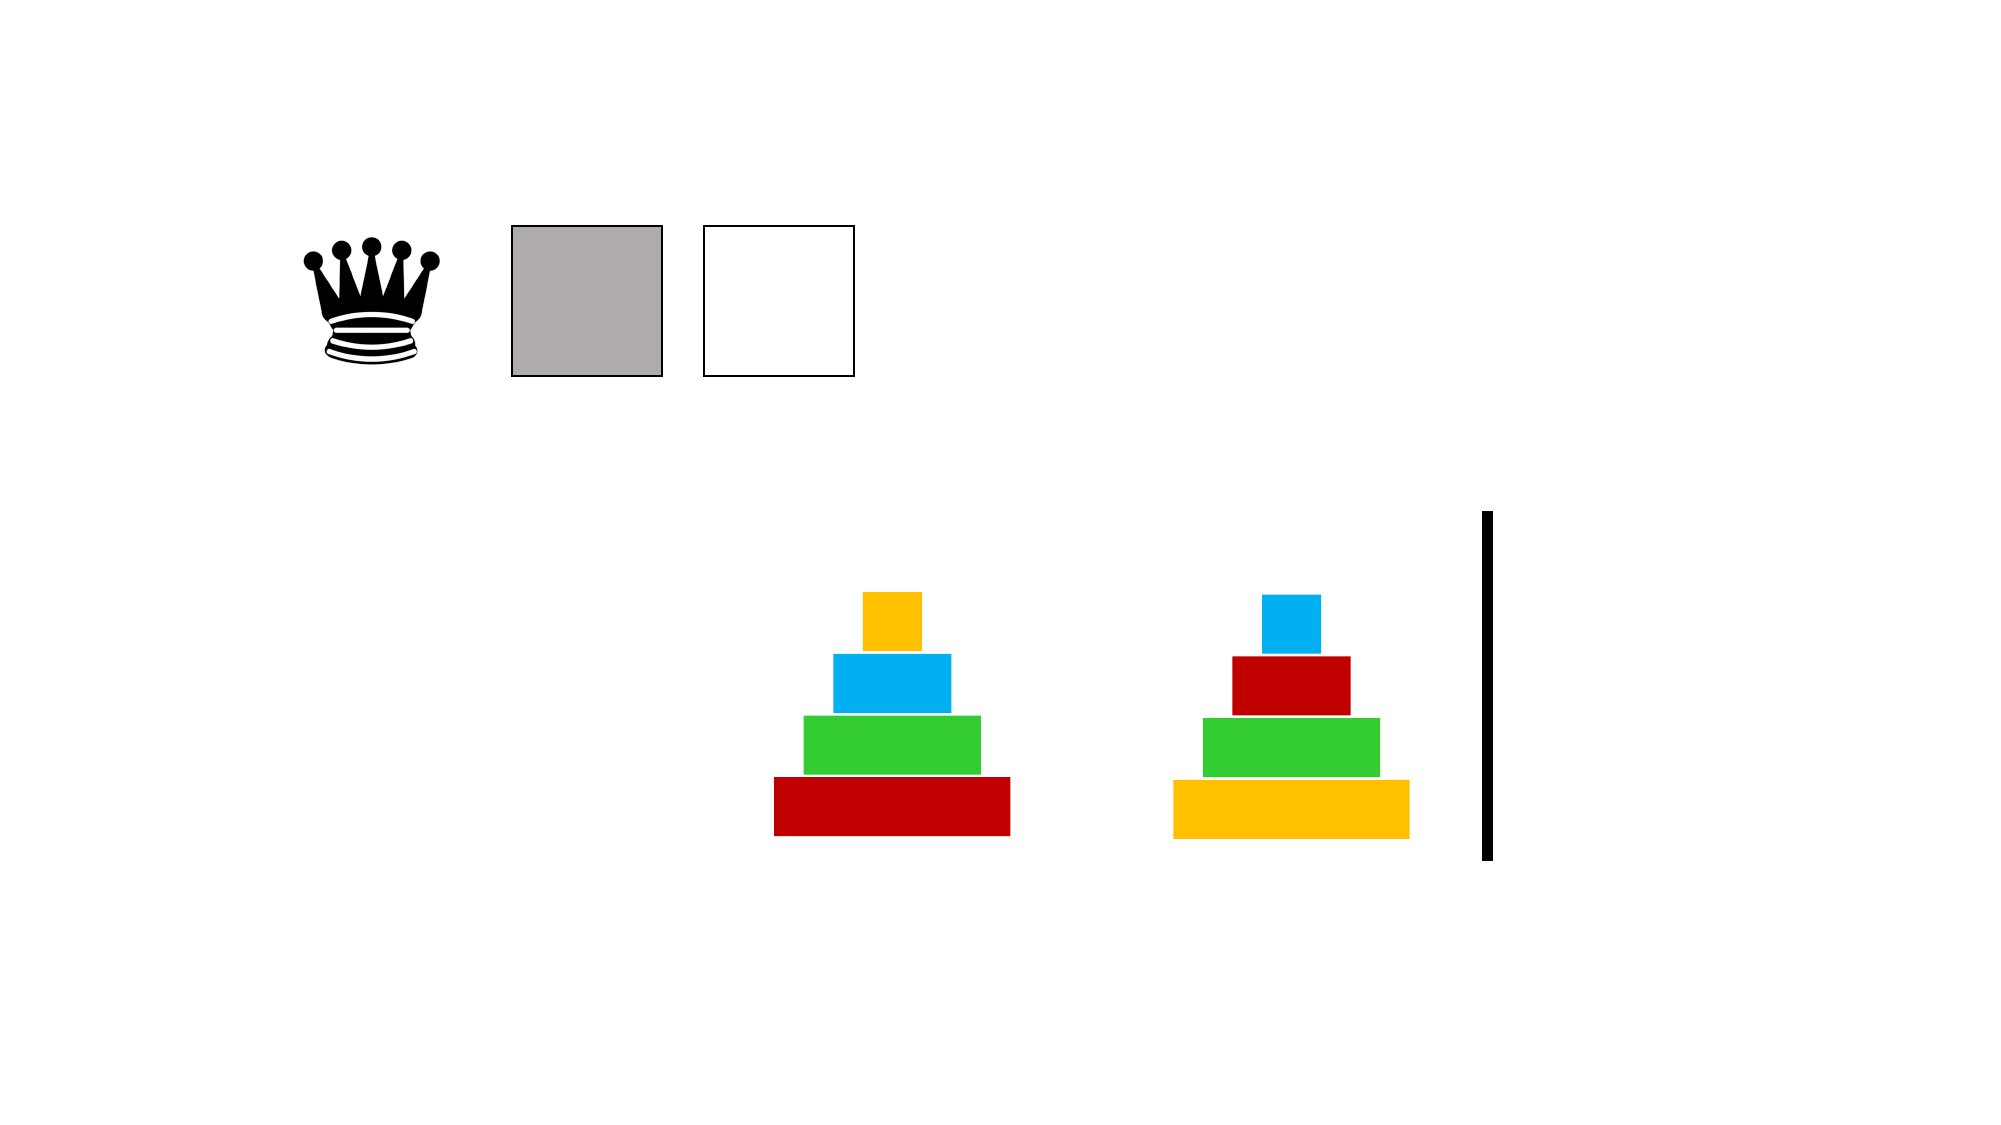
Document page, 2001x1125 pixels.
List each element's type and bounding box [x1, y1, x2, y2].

text_box [1172, 779, 1411, 840]
text_box [1482, 511, 1493, 861]
text_box [1202, 717, 1381, 778]
text_box [862, 591, 923, 652]
text_box [803, 714, 982, 776]
text_box [1261, 594, 1322, 655]
text_box [511, 225, 663, 377]
text_box [703, 225, 855, 377]
text_box [832, 653, 952, 714]
text_box [773, 776, 1011, 837]
text_box [1231, 655, 1352, 716]
picture [300, 230, 443, 371]
